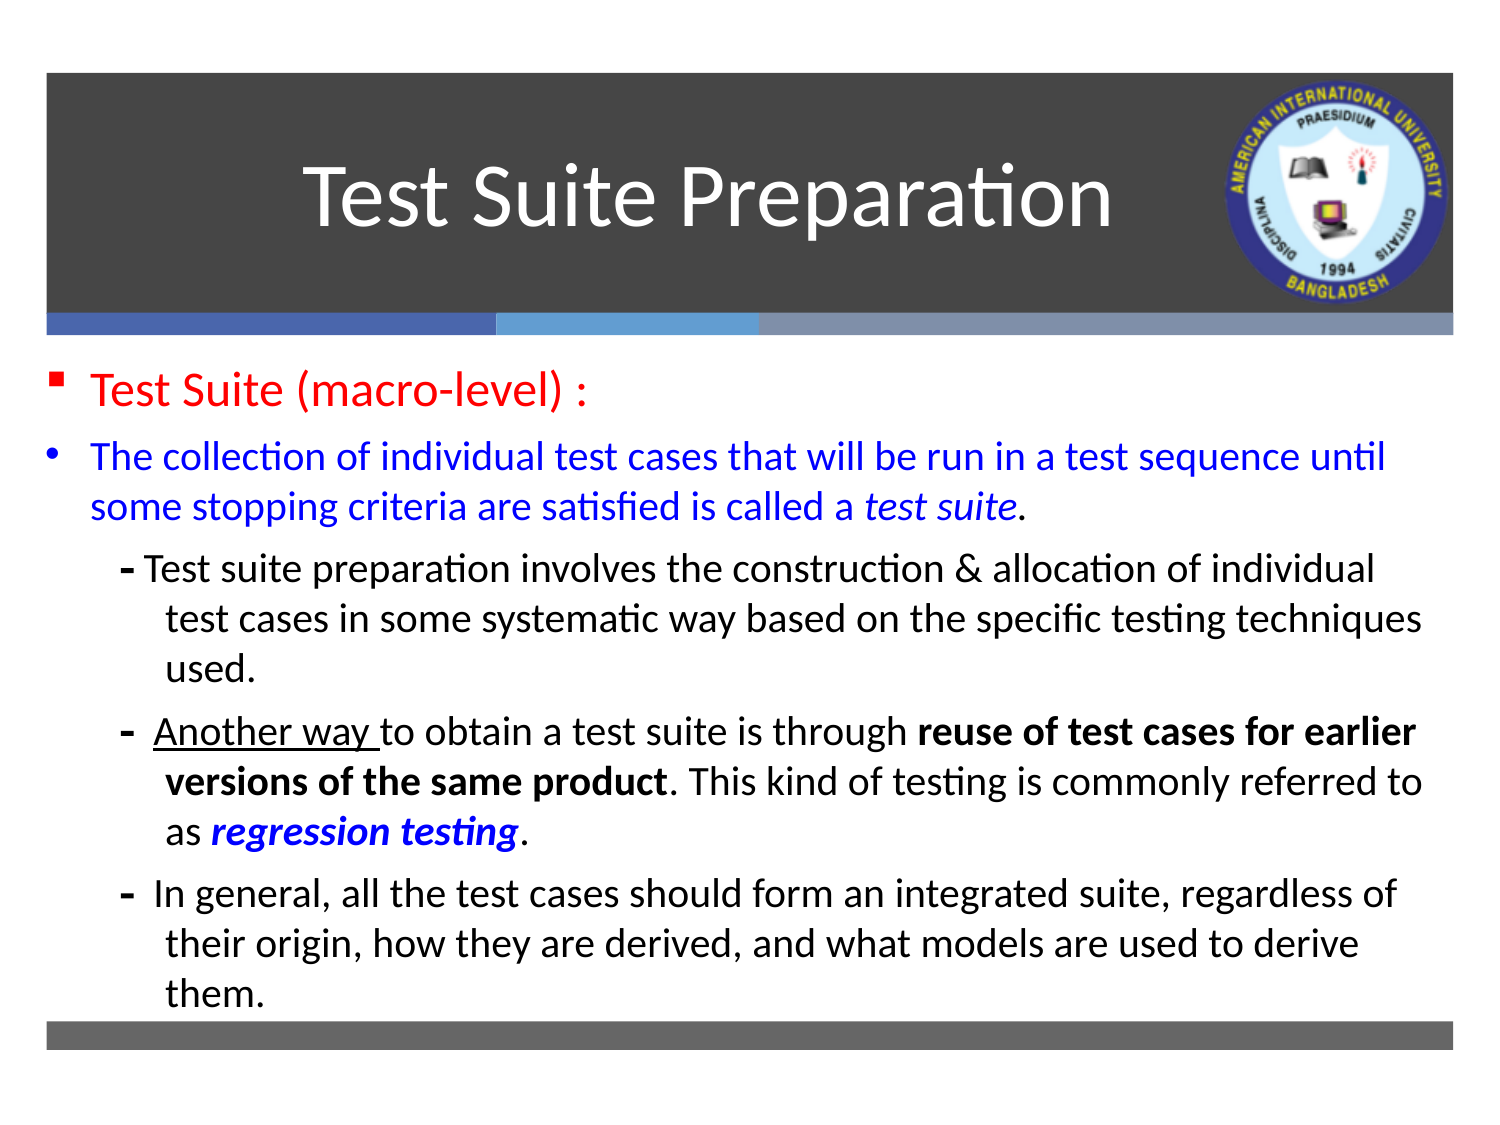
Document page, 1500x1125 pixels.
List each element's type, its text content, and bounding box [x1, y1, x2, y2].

text_box Test Suite (macro-level) : The collection of individual test cases that will be run in a test sequence until some stopping criteria are satisfied is called a test suite.  Test suite preparation involves the construction & allocation of individual test cases in some systematic way based on the specific testing techniques used.  Another way to obtain a test suite is through reuse of test cases for earlier versions of the same product. This kind of testing is commonly referred to as regression testing.  In general, all the test cases should form an integrated suite, regardless of their origin, how they are derived, and what models are used to derive them. [30, 348, 1462, 1024]
picture [1220, 75, 1454, 310]
title Test Suite Preparation [69, 73, 1351, 253]
